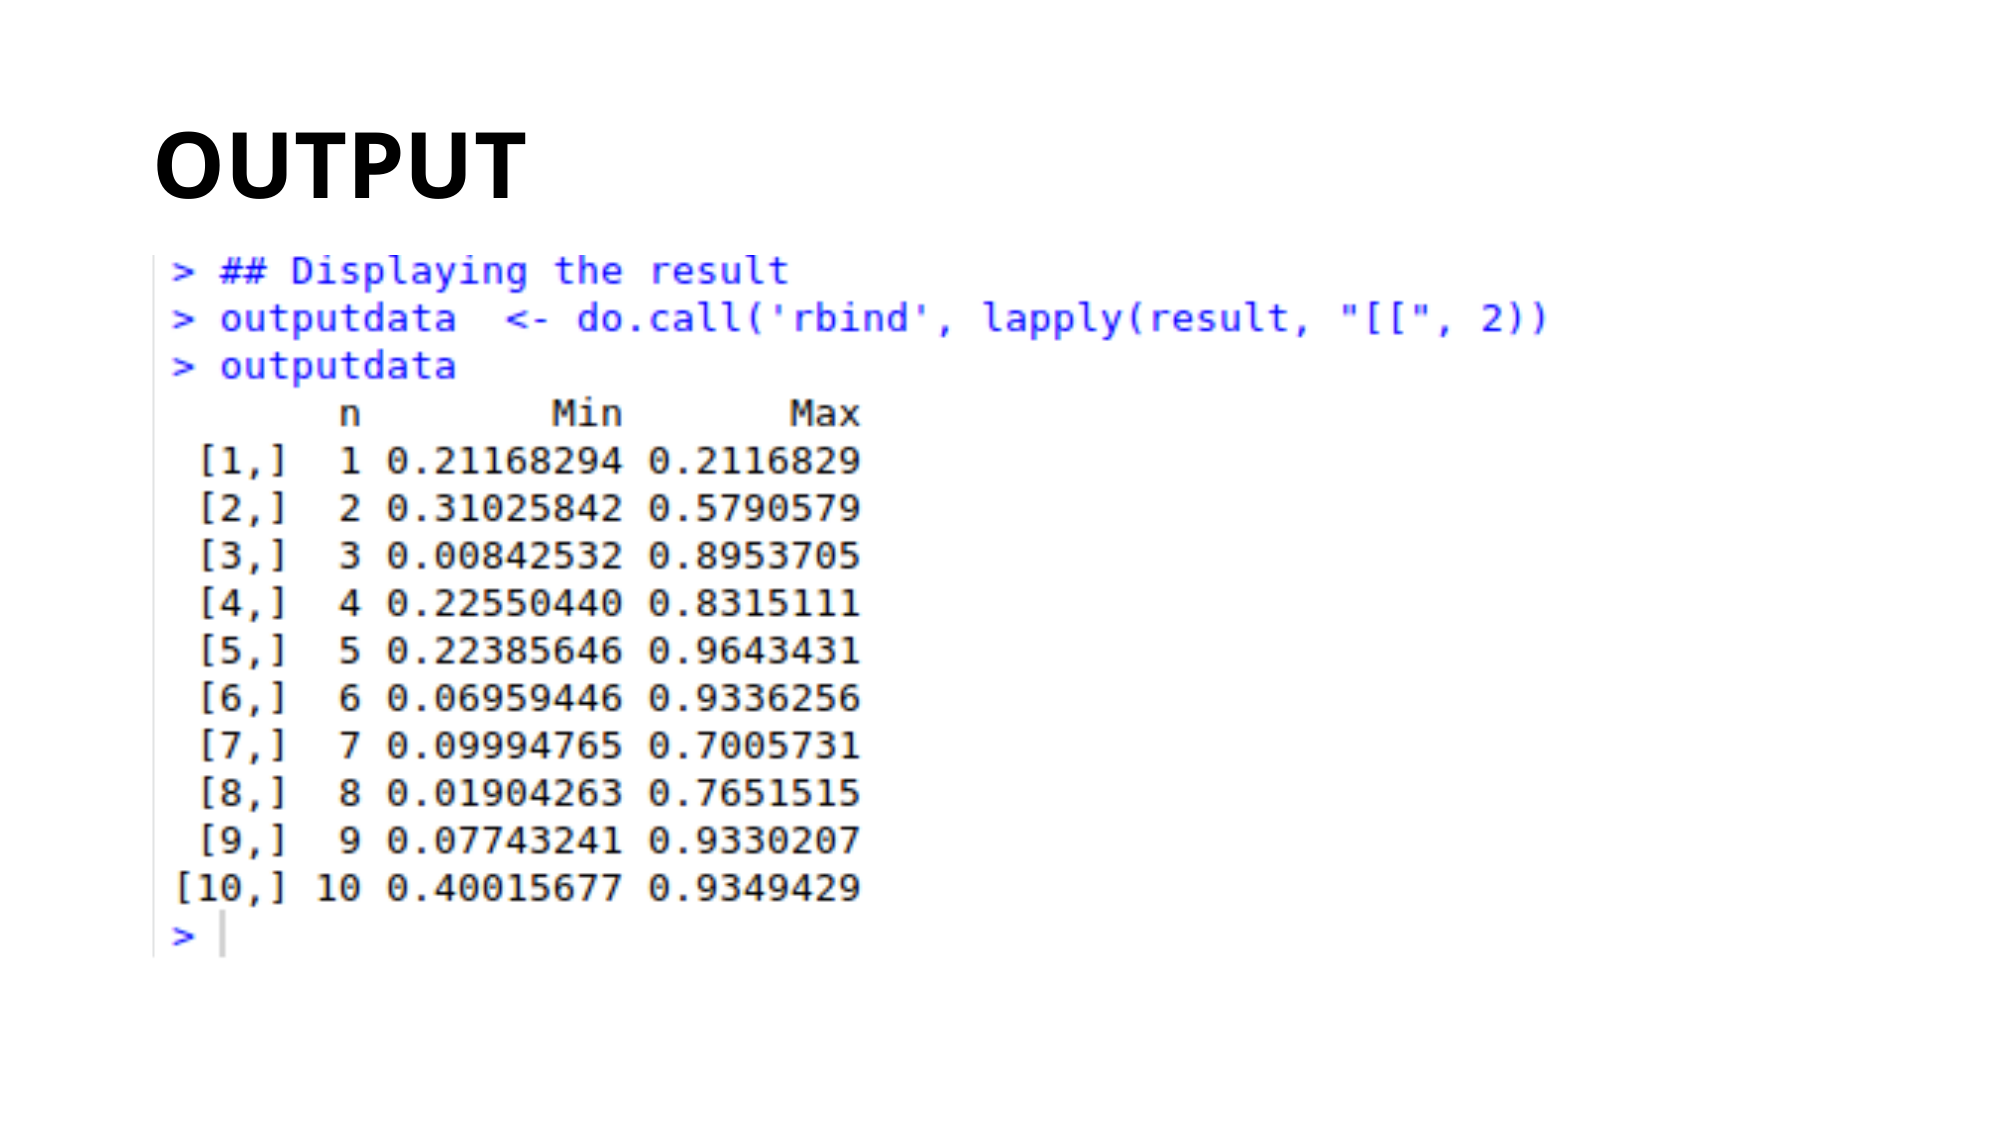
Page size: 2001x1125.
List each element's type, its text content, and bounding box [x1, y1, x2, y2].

title OUTPUT [137, 59, 1863, 278]
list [152, 255, 1627, 967]
